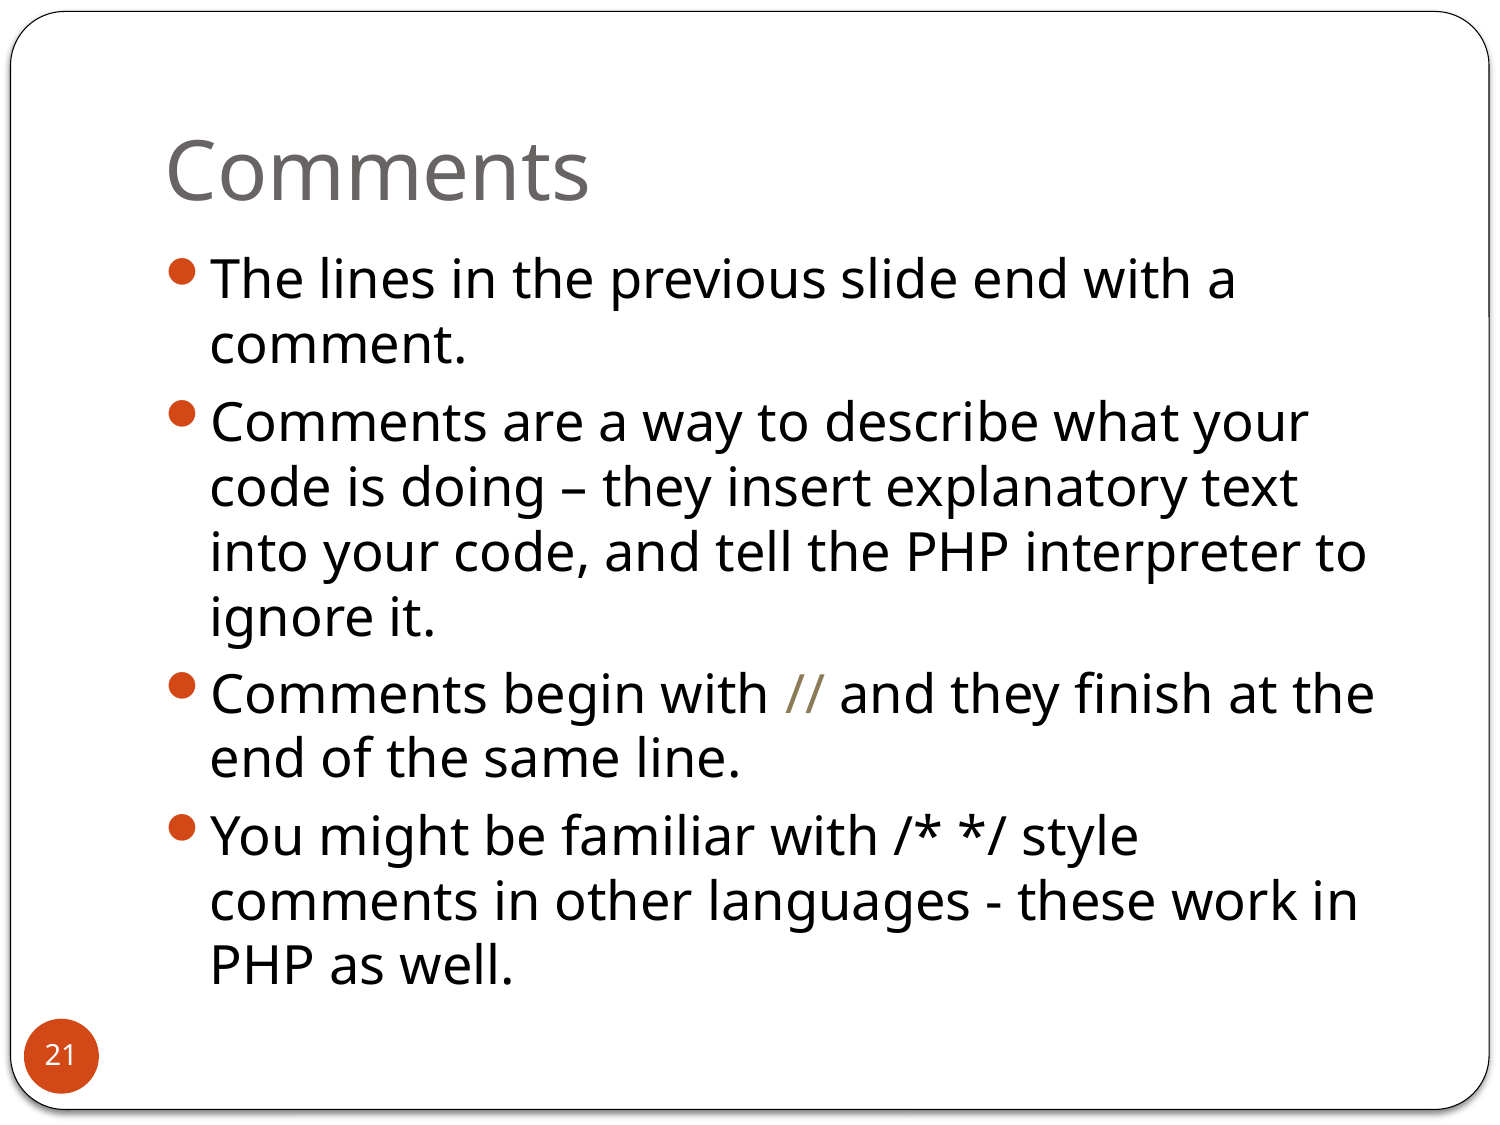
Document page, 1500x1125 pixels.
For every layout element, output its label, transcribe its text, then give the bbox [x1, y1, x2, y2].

list The lines in the previous slide end with a comment. Comments are a way to describe what your code is doing – they insert explanatory text into your code, and tell the PHP interpreter to ignore it. Comments begin with // and they finish at the end of the same line. You might be familiar with /* */ style comments in other languages - these work in PHP as well. [150, 237, 1425, 988]
slide_number 21 [23, 1018, 99, 1094]
title Comments [150, 45, 1425, 233]
